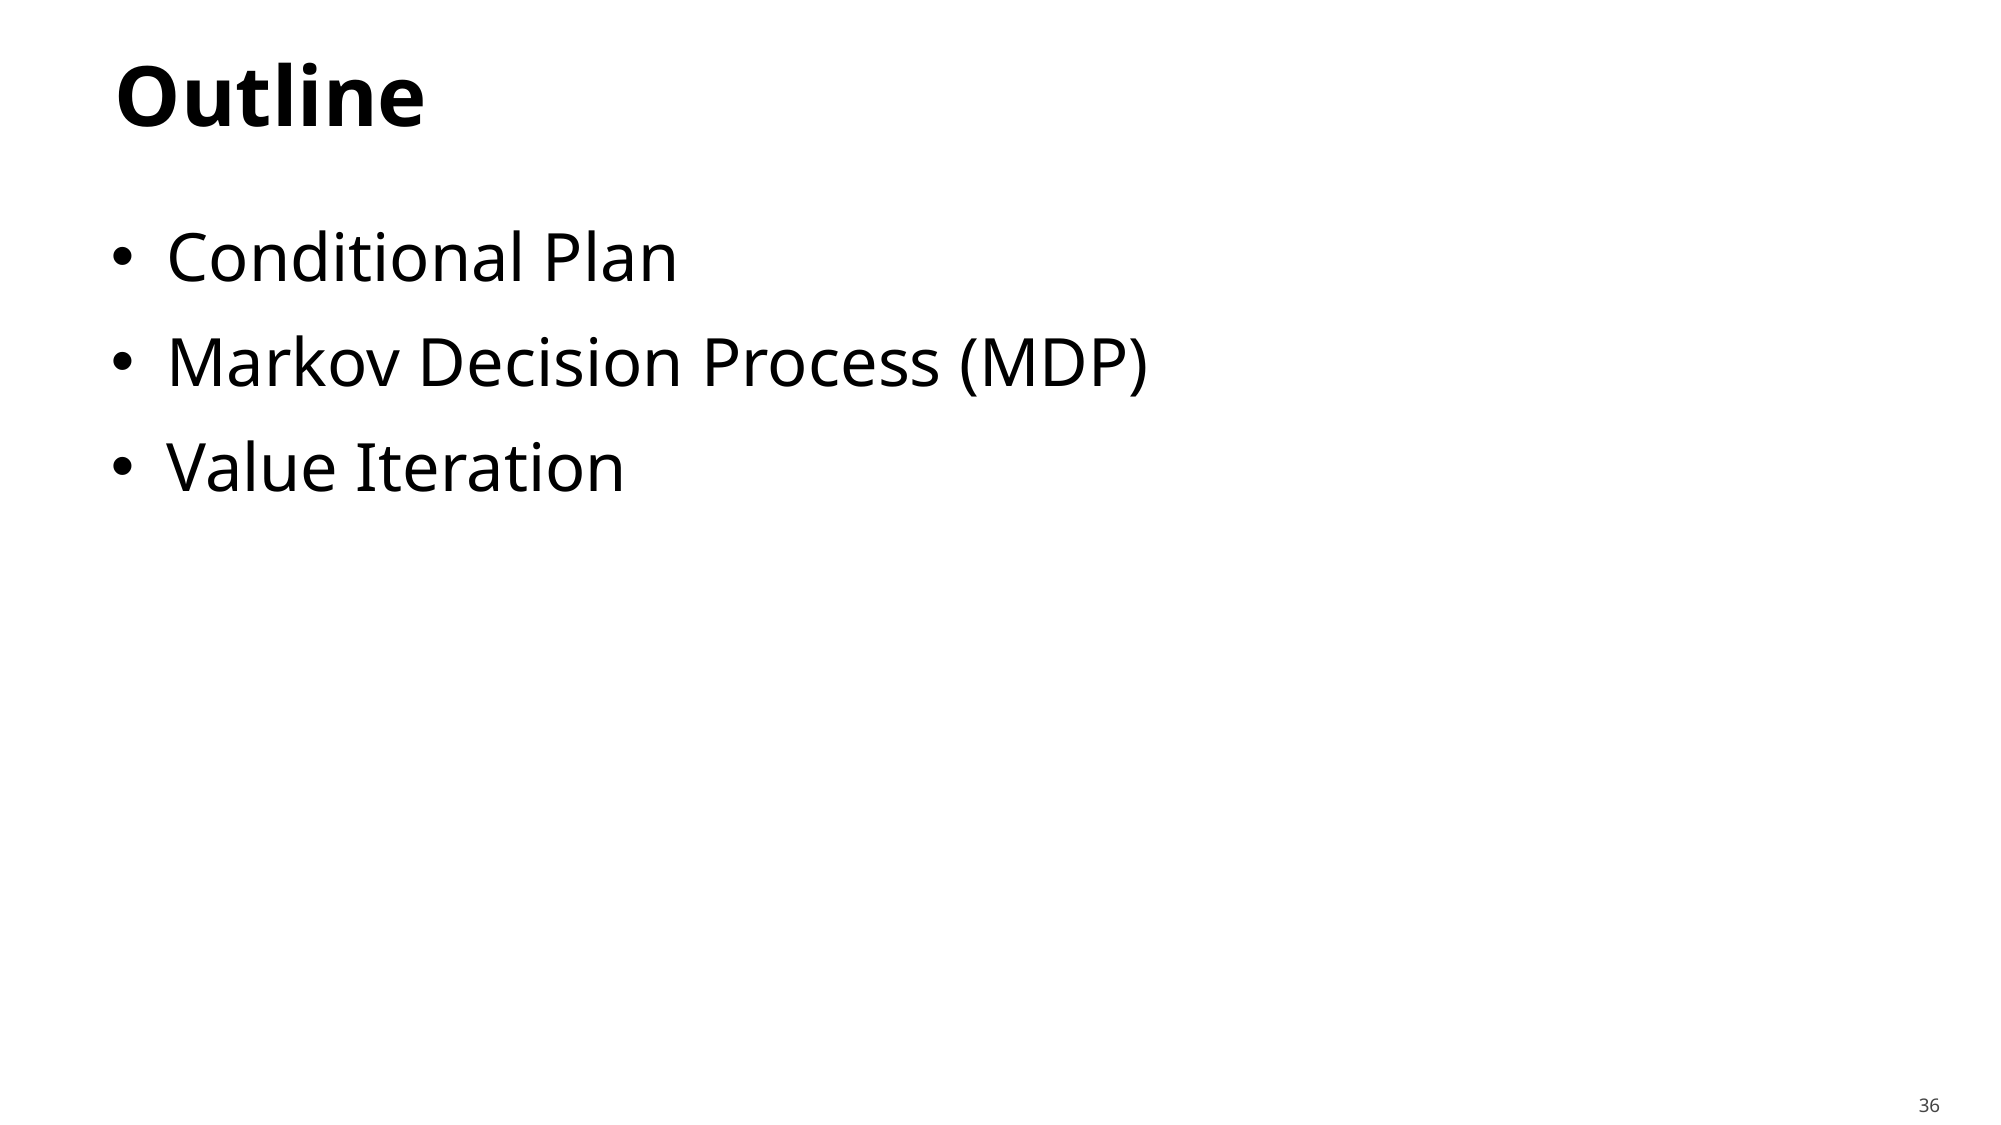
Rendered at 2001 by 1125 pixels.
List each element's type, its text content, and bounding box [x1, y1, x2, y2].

slide_number 36 [1794, 1080, 1955, 1125]
title Outline [99, 12, 1900, 175]
list Conditional Plan Markov Decision Process (MDP) Value Iteration [99, 200, 1900, 1075]
